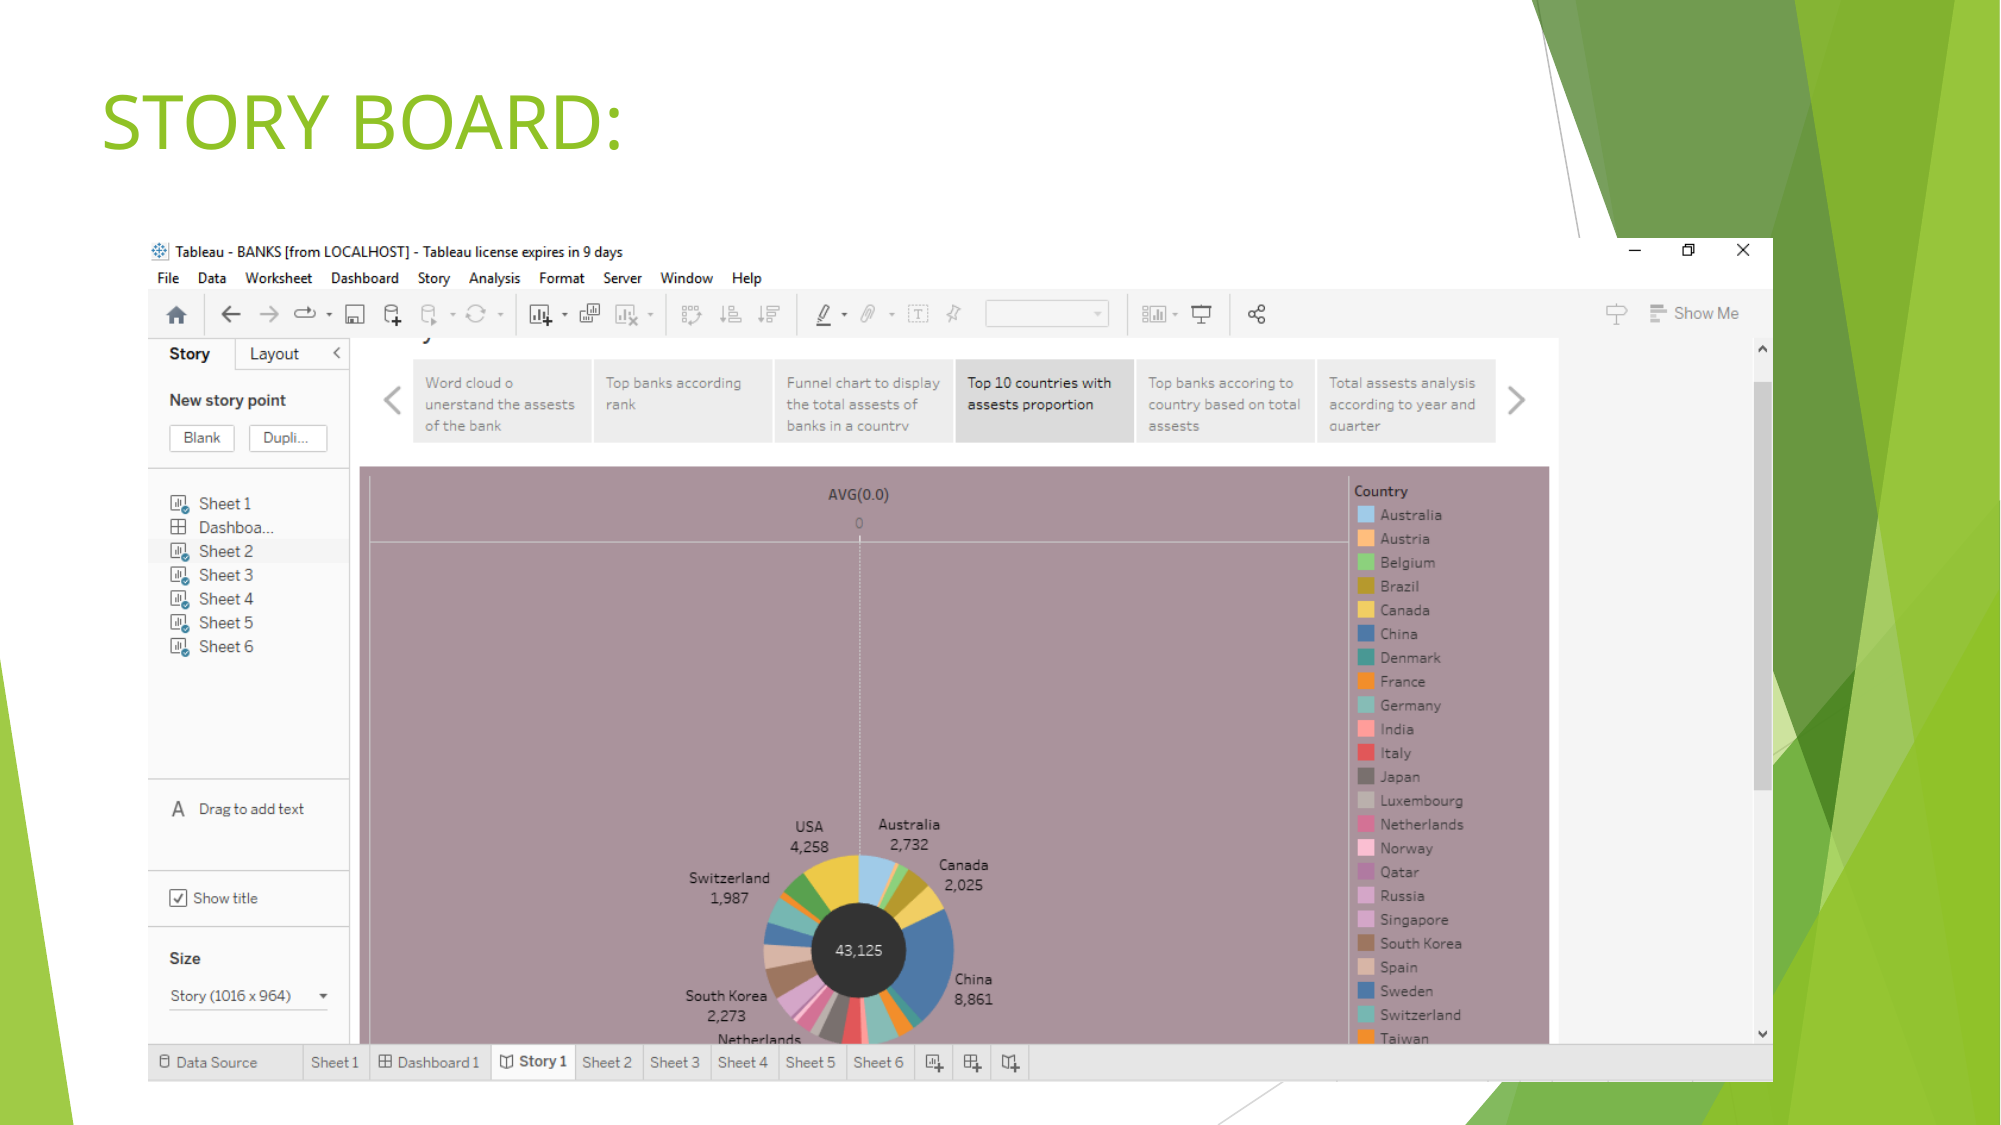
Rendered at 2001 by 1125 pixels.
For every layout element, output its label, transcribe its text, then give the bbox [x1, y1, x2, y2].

title STORY BOARD: [85, 66, 1497, 284]
picture [148, 238, 1773, 1082]
